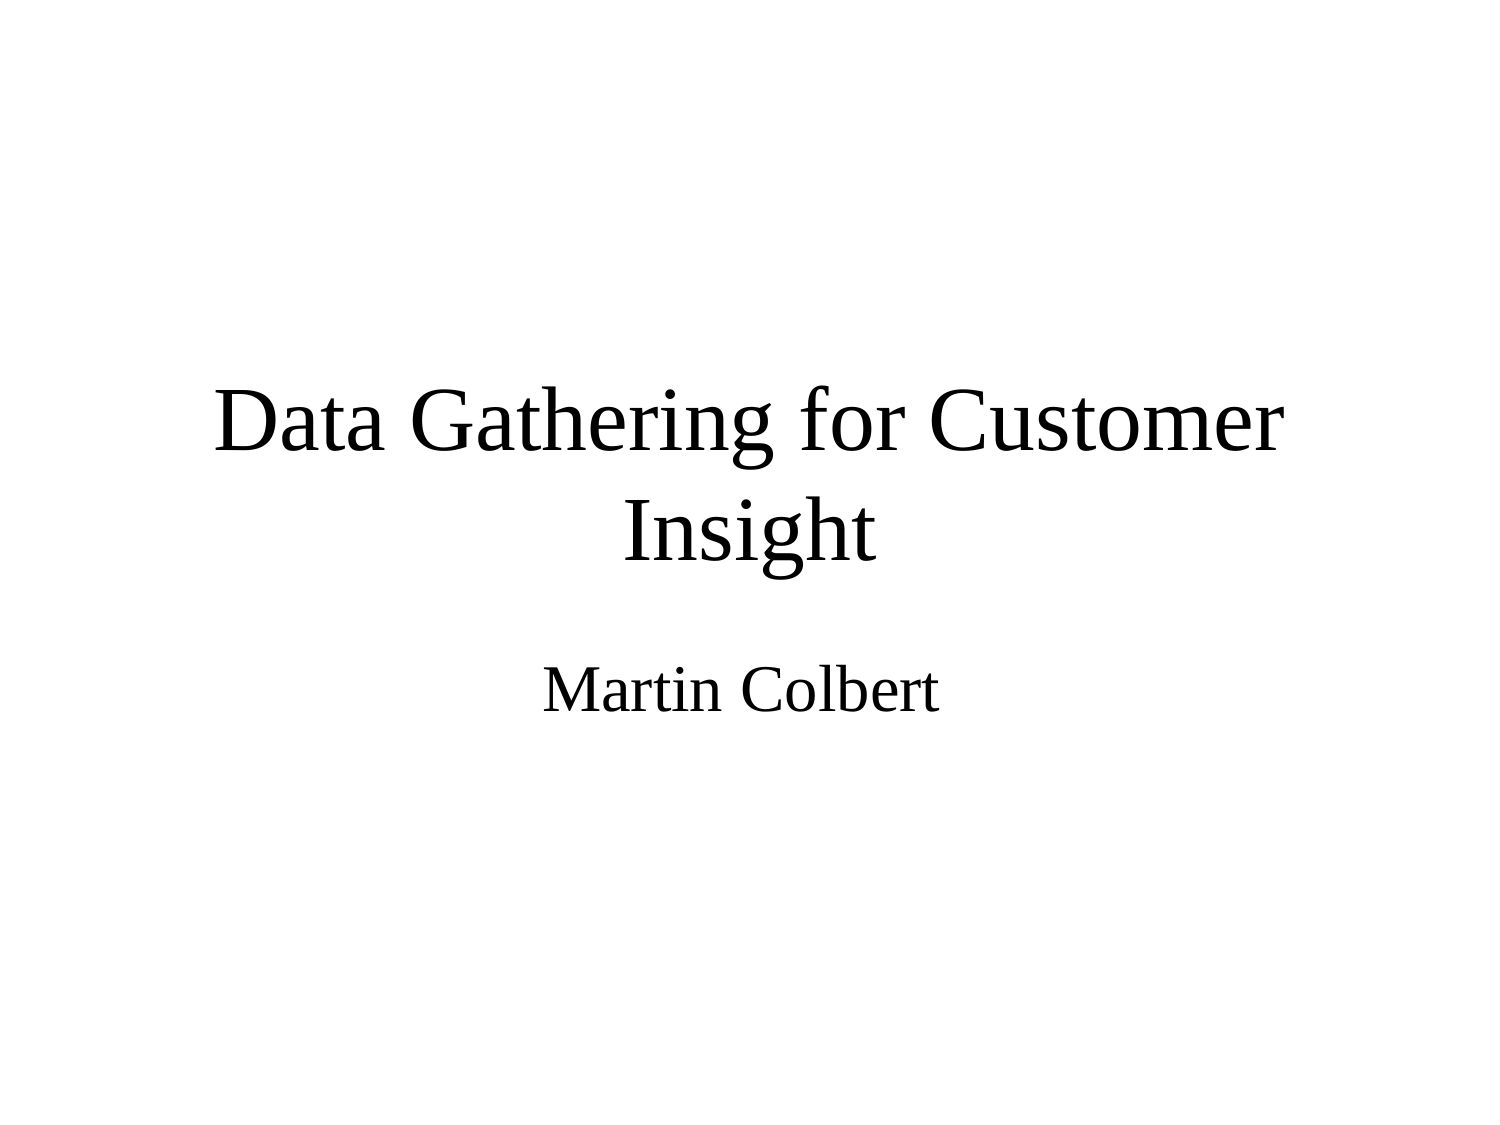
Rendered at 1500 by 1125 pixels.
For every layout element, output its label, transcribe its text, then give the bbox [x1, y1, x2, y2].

title Data Gathering for Customer Insight [112, 375, 1388, 563]
subtitle Martin Colbert [225, 637, 1275, 925]
